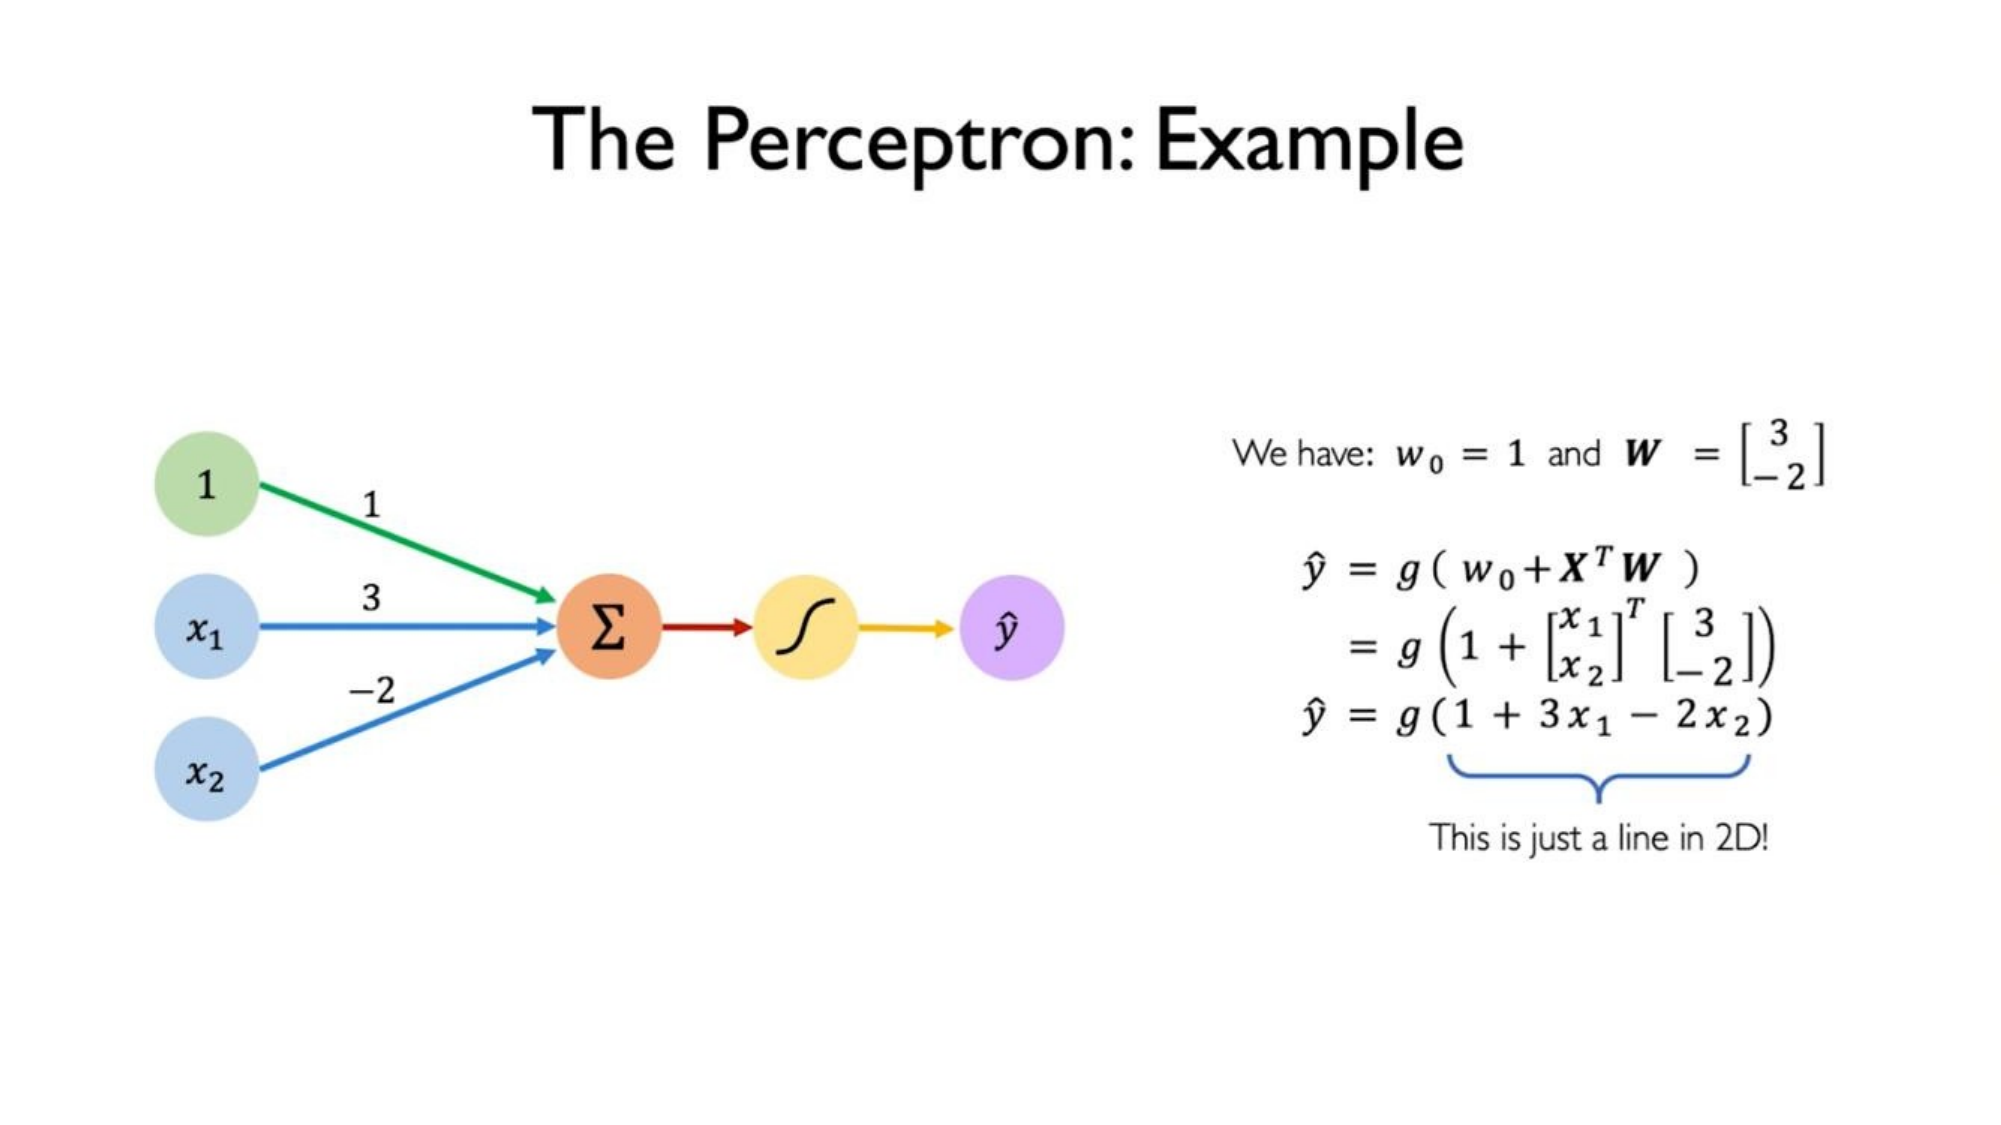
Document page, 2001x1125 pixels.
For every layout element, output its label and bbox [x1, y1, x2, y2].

picture [143, 95, 2000, 875]
